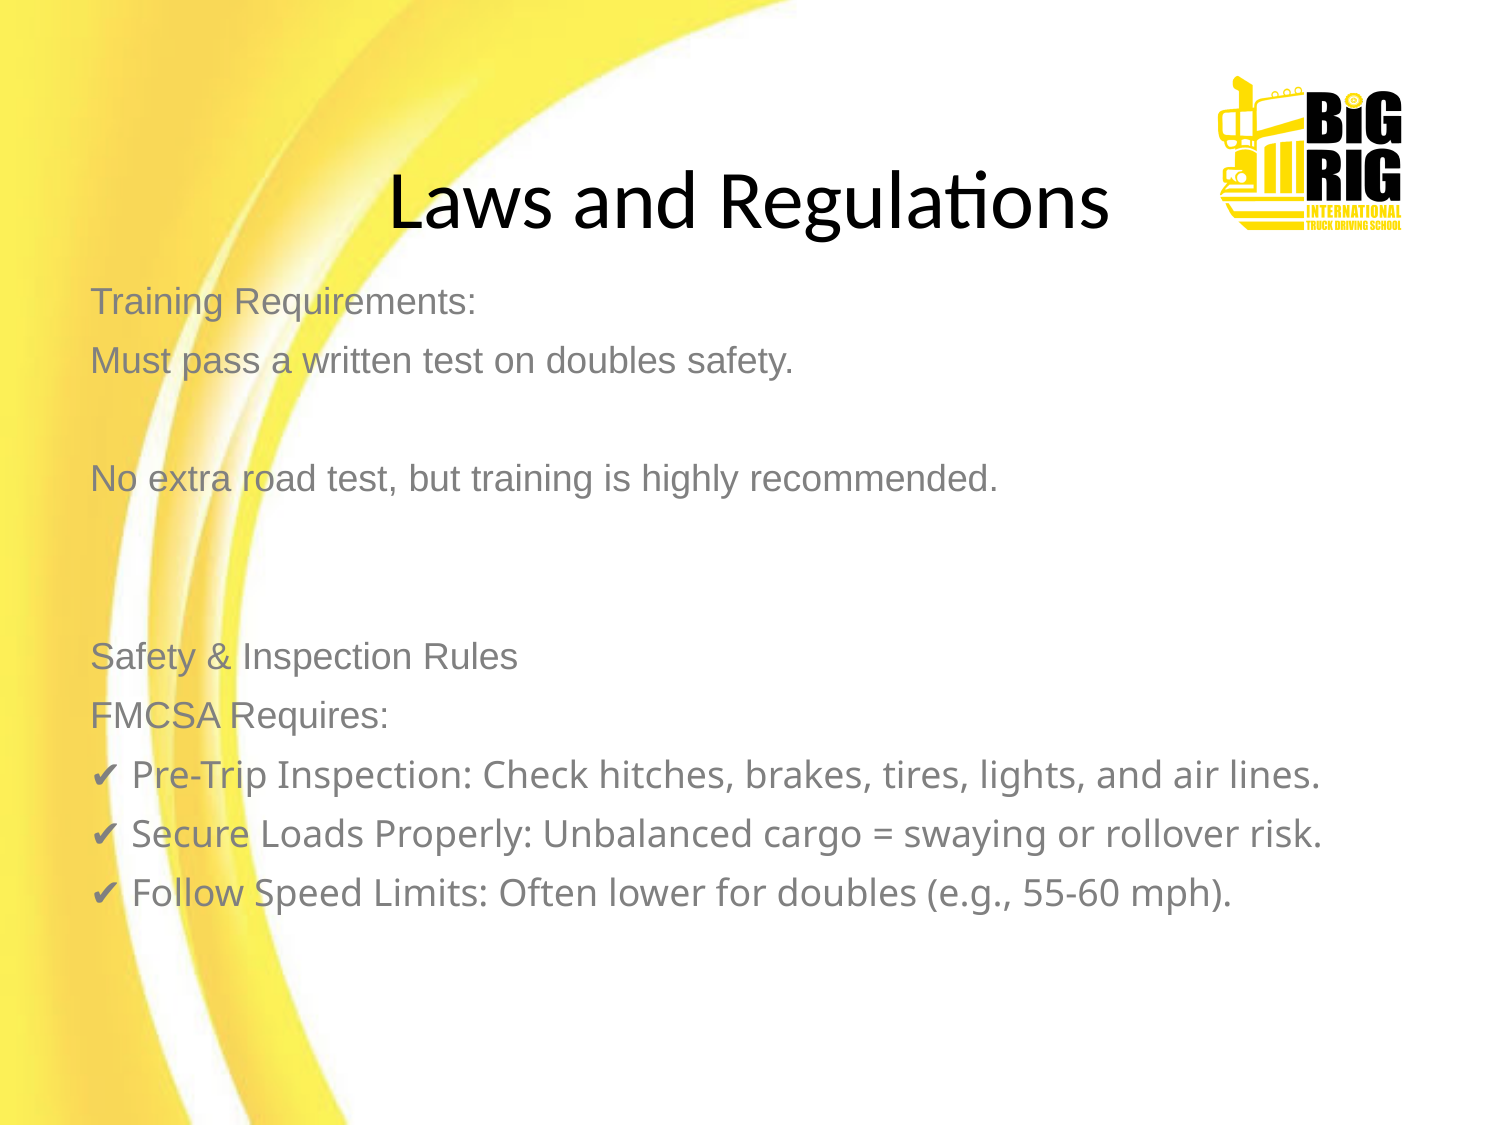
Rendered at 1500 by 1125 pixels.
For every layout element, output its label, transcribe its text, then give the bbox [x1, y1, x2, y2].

picture [1199, 44, 1426, 271]
list Training Requirements: Must pass a written test on doubles safety. No extra road test, but training is highly recommended. Safety & Inspection Rules FMCSA Requires: ✔ Pre-Trip Inspection: Check hitches, brakes, tires, lights, and air lines. ✔ Secure Loads Properly: Unbalanced cargo = swaying or rollover risk. ✔ Follow Speed Limits: Often lower for doubles (e.g., 55-60 mph). [75, 262, 1425, 1005]
title Laws and Regulations [75, 98, 1194, 262]
